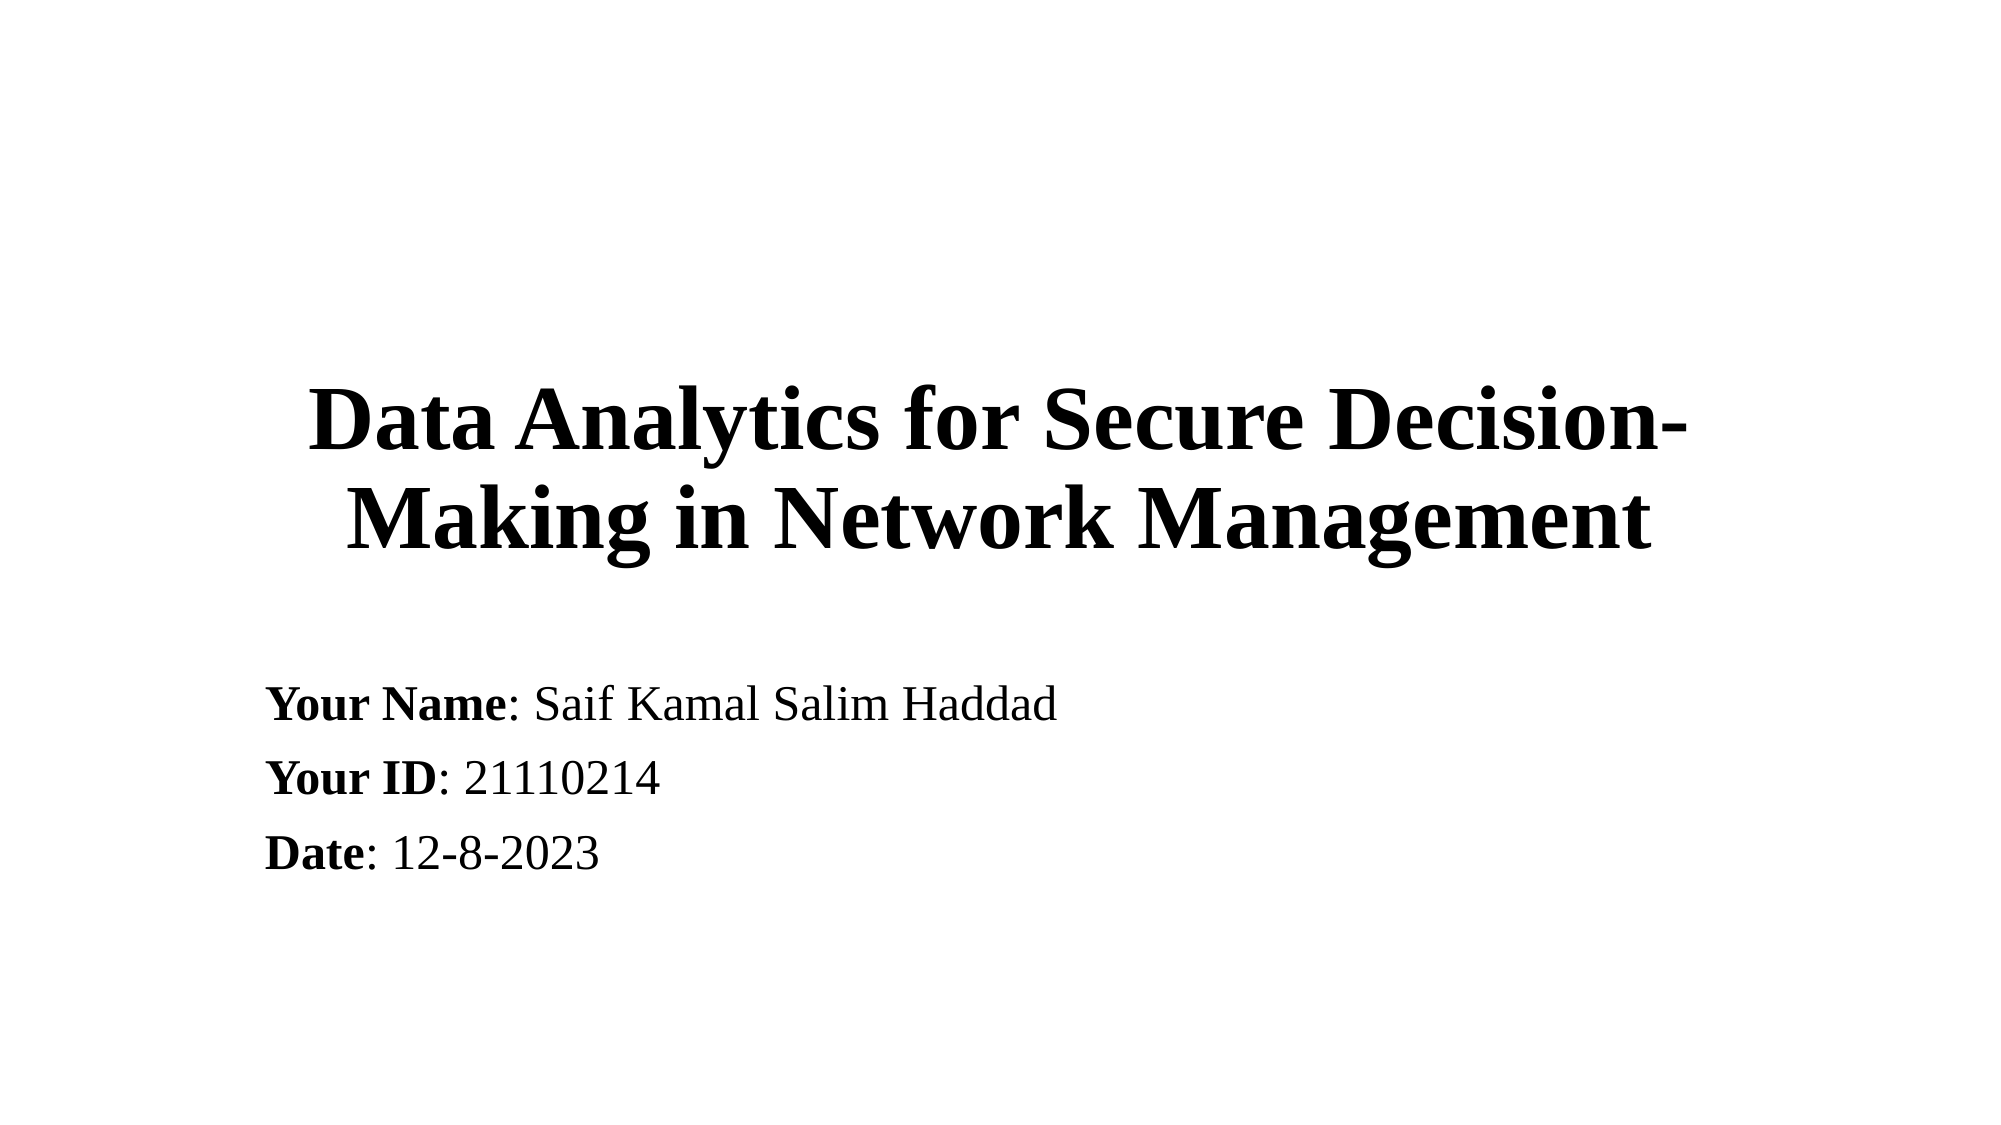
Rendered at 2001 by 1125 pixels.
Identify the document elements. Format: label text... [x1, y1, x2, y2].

subtitle Your Name: Saif Kamal Salim Haddad Your ID: 21110214 Date: 12-8-2023 [249, 669, 1750, 941]
title Data Analytics for Secure Decision-Making in Network Management [249, 184, 1750, 576]
